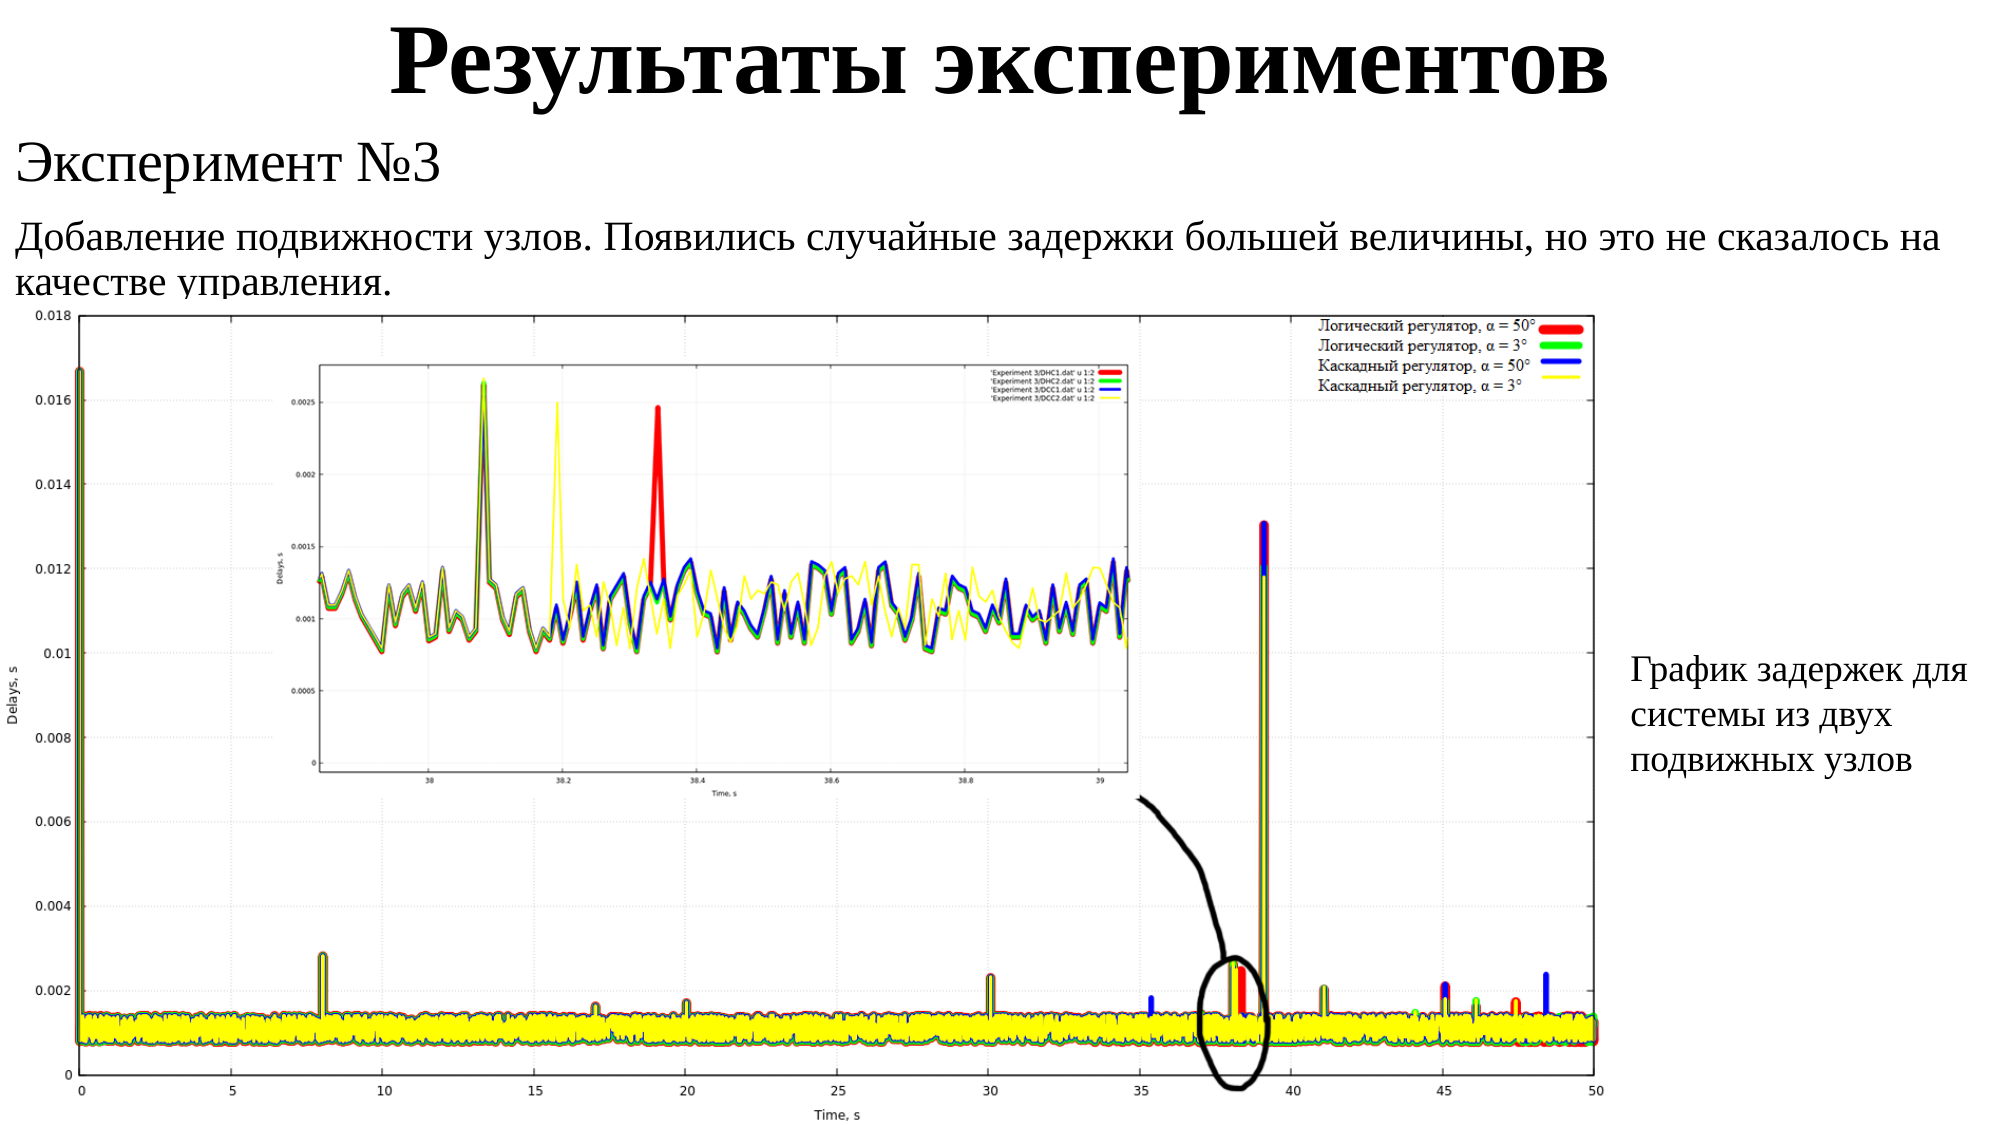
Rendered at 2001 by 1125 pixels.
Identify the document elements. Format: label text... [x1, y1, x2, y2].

title Результаты экспериментов [137, 0, 1863, 123]
list Эксперимент №3 Добавление подвижности узлов. Появились случайные задержки большей величины, но это не сказалось на качестве управления. [0, 123, 2000, 412]
picture [0, 299, 1616, 1125]
text_box График задержек для системы из двух подвижных узлов [1616, 636, 2000, 787]
